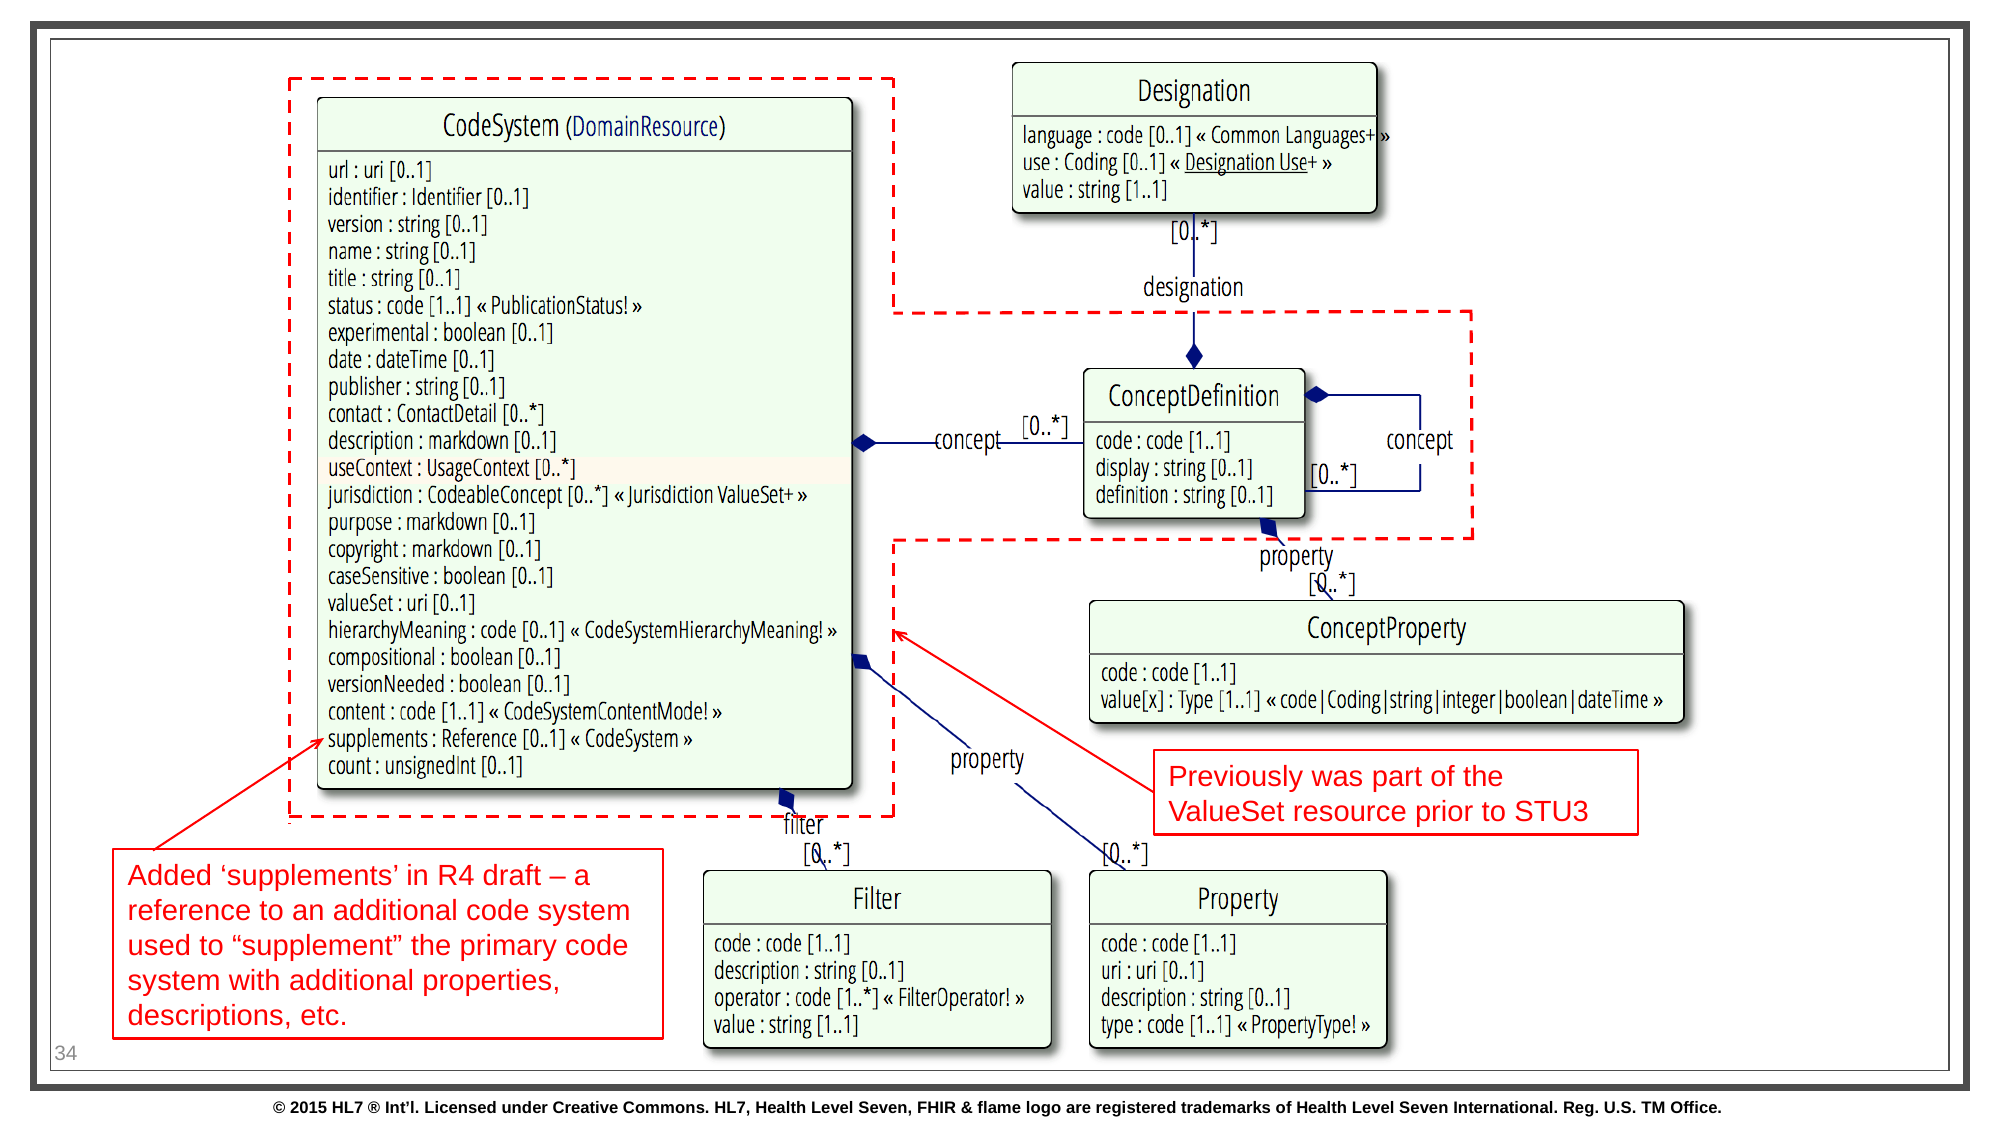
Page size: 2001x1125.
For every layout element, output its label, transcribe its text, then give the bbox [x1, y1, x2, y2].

slide_number 34 [39, 1034, 197, 1071]
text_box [893, 630, 1154, 793]
picture [288, 54, 1701, 1067]
text_box Added ‘supplements’ in R4 draft – a reference to an additional code system used to “supplement” the primary code system with additional properties, descriptions, etc. [112, 848, 283, 1039]
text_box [152, 737, 325, 851]
